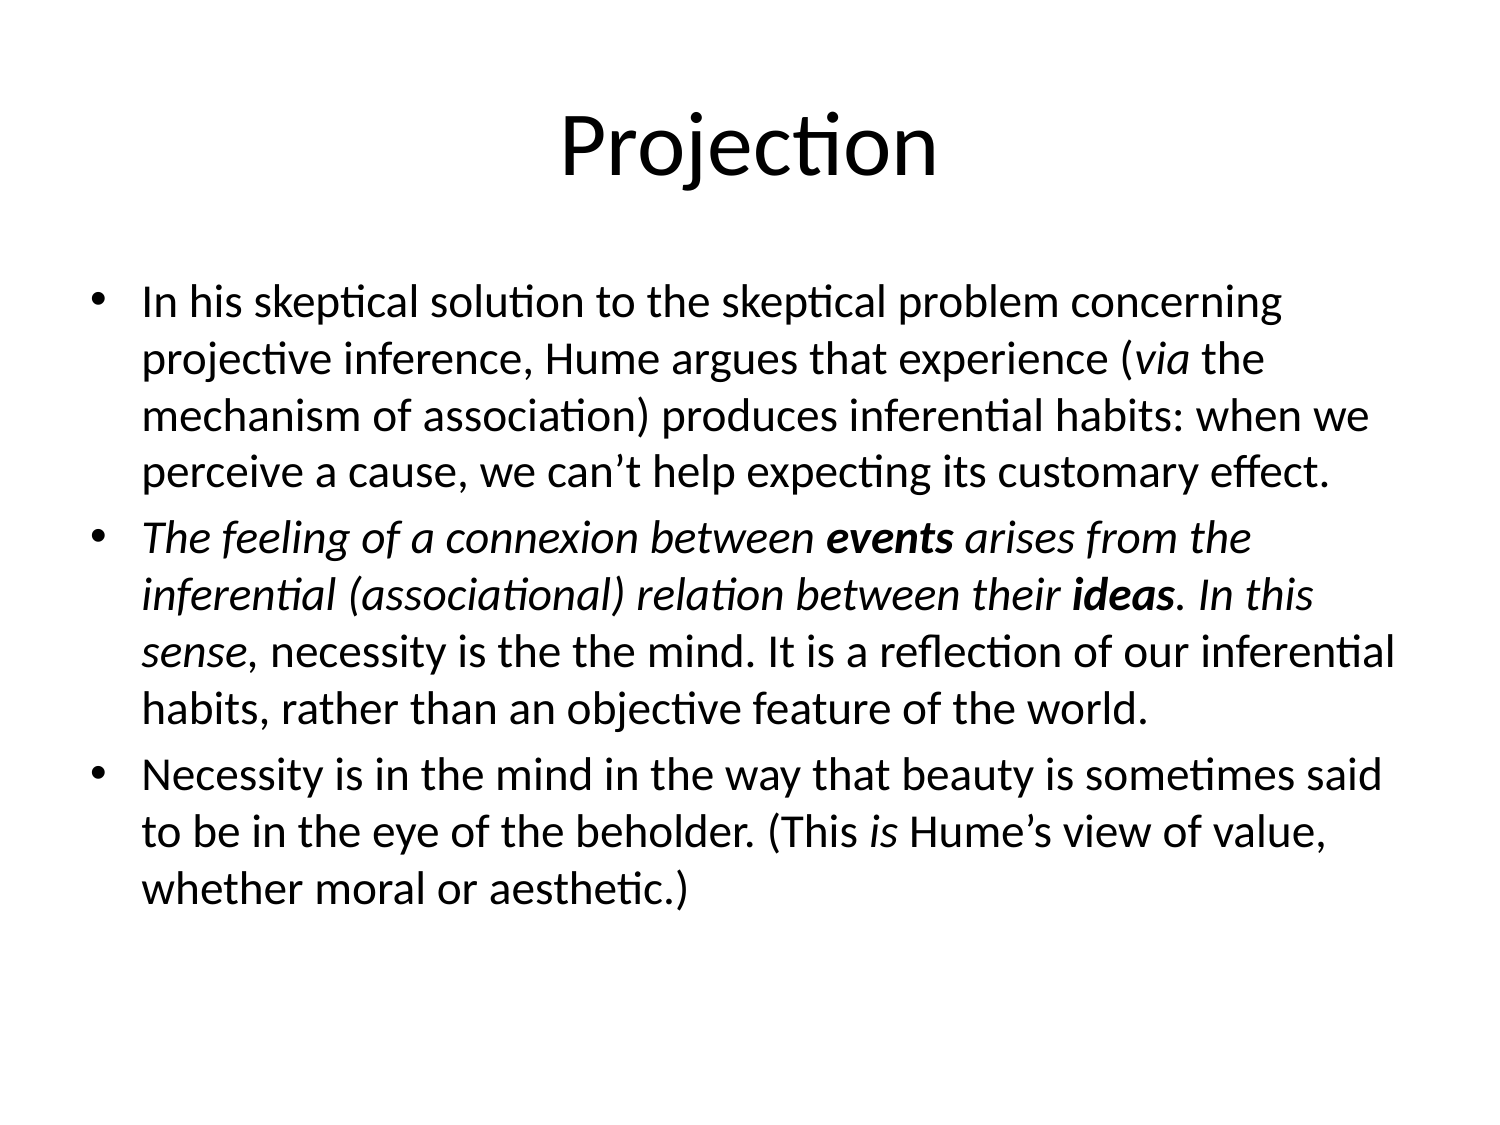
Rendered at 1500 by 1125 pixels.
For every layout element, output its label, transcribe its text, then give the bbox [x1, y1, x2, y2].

list In his skeptical solution to the skeptical problem concerning projective inference, Hume argues that experience (via the mechanism of association) produces inferential habits: when we perceive a cause, we can’t help expecting its customary effect. The feeling of a connexion between events arises from the inferential (associational) relation between their ideas. In this sense, necessity is the the mind. It is a reflection of our inferential habits, rather than an objective feature of the world. Necessity is in the mind in the way that beauty is sometimes said to be in the eye of the beholder. (This is Hume’s view of value, whether moral or aesthetic.) [75, 262, 1425, 1005]
title Projection [75, 45, 1425, 233]
